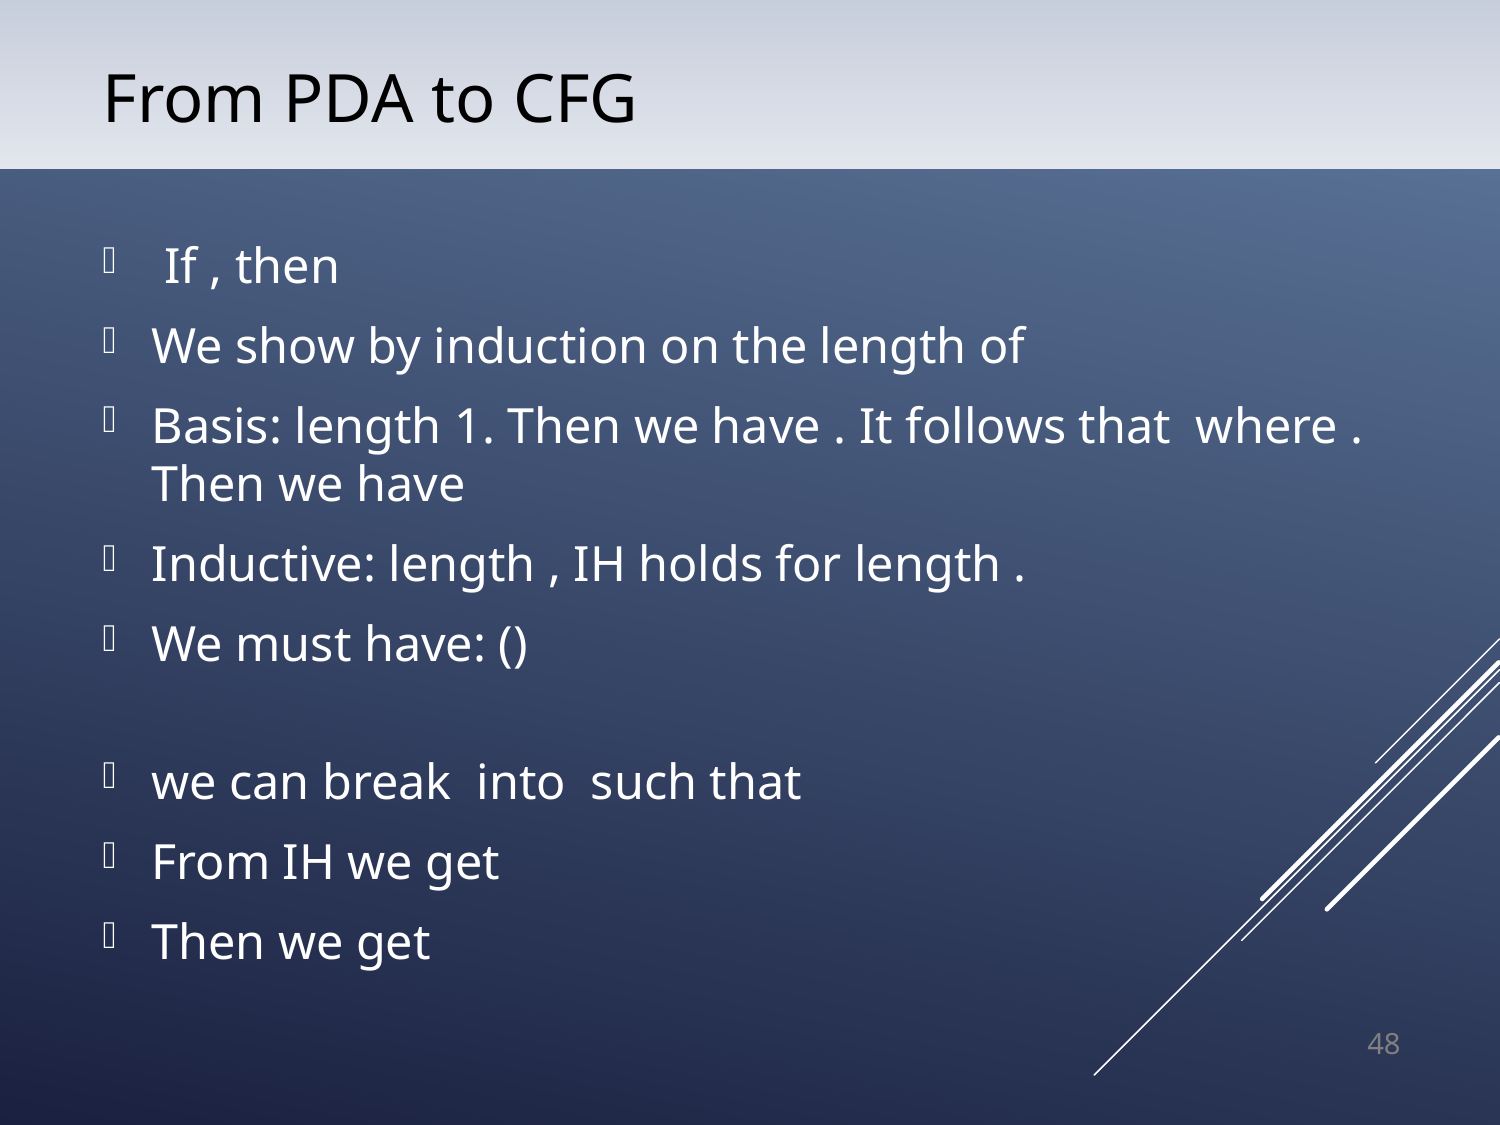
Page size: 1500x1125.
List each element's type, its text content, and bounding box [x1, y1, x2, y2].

title From PDA to CFG [87, 24, 1416, 169]
slide_number 48 [1328, 1002, 1416, 1073]
